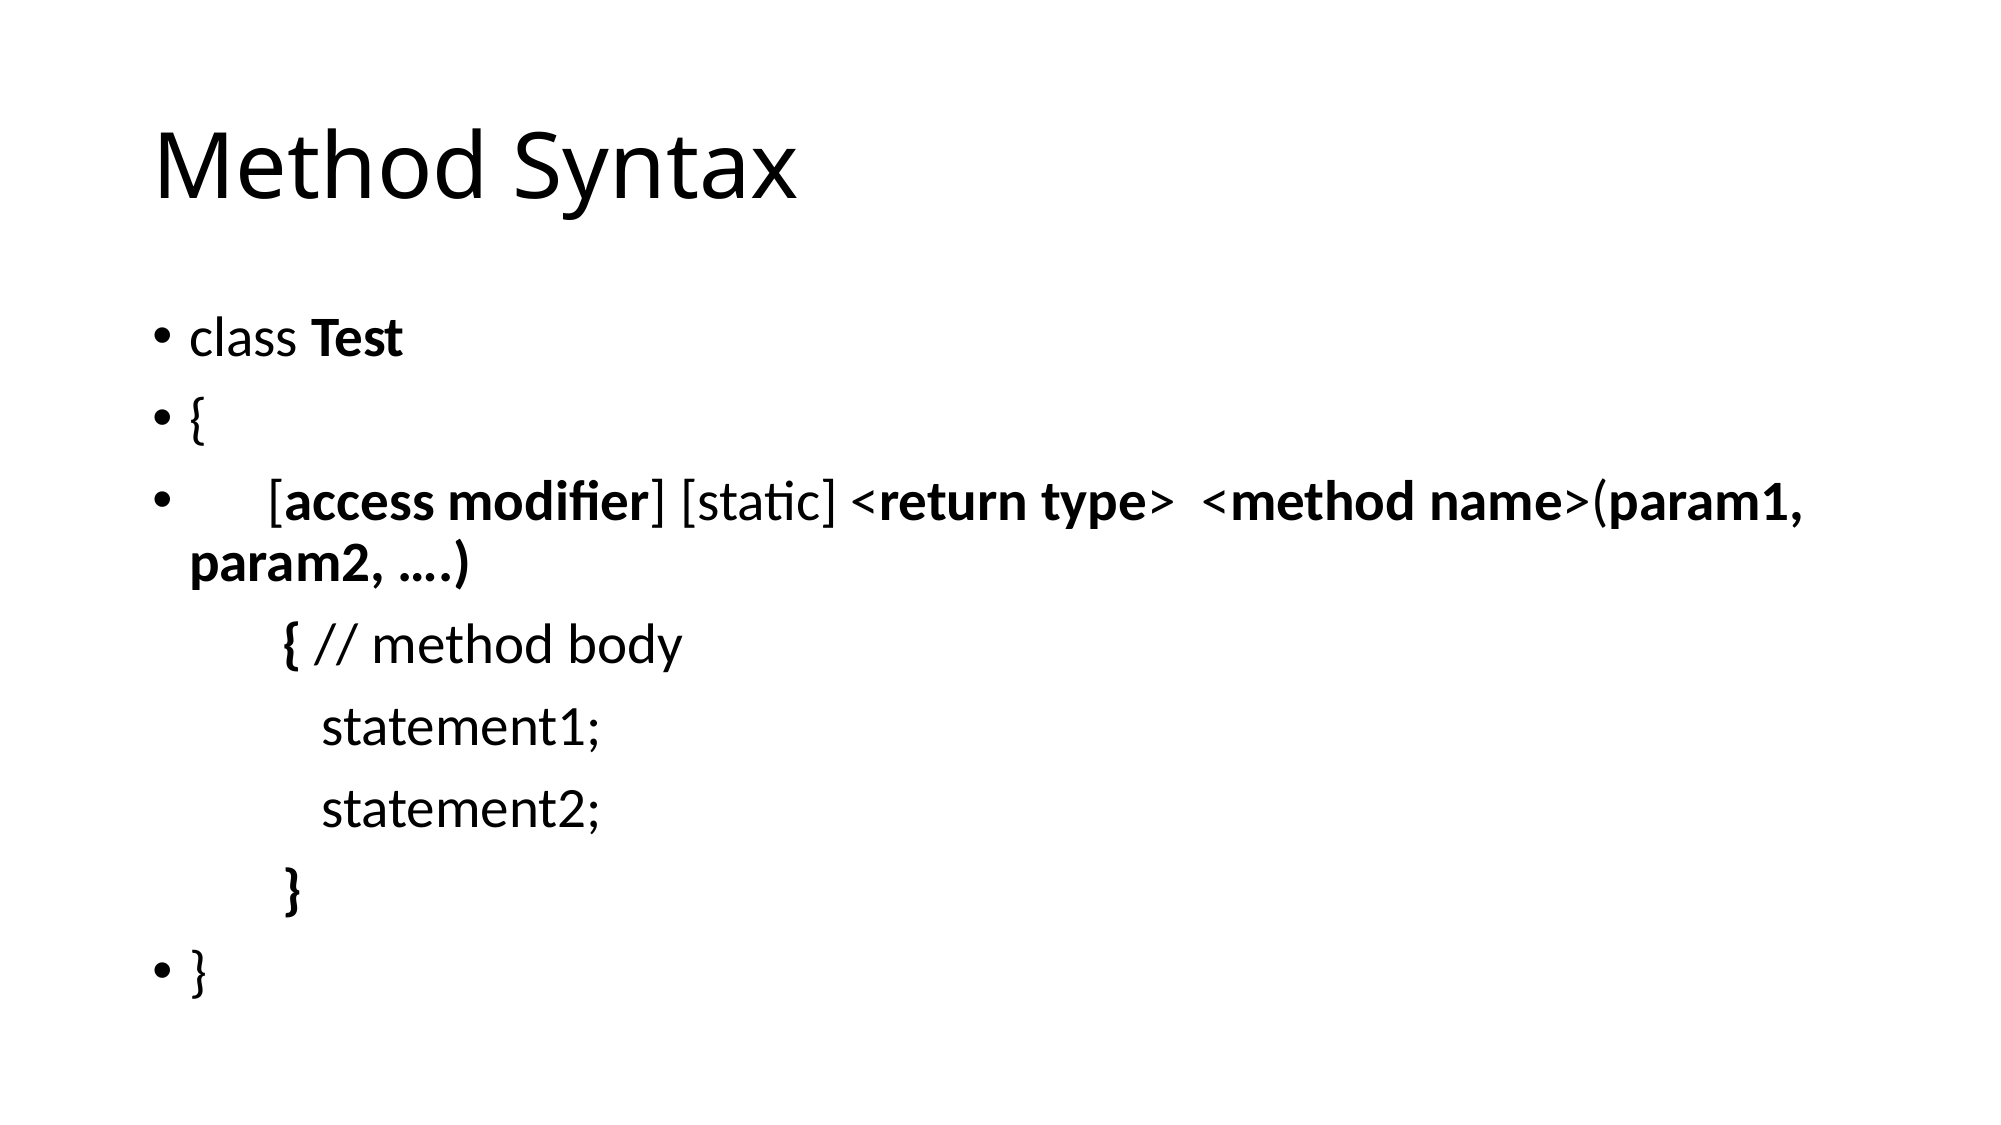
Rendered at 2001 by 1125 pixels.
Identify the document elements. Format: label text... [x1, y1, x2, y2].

list class Test { [access modifier] [static] <return type> <method name>(param1, param2, ….) { // method body statement1; statement2; } } [137, 299, 1863, 1014]
title Method Syntax [137, 59, 1863, 278]
